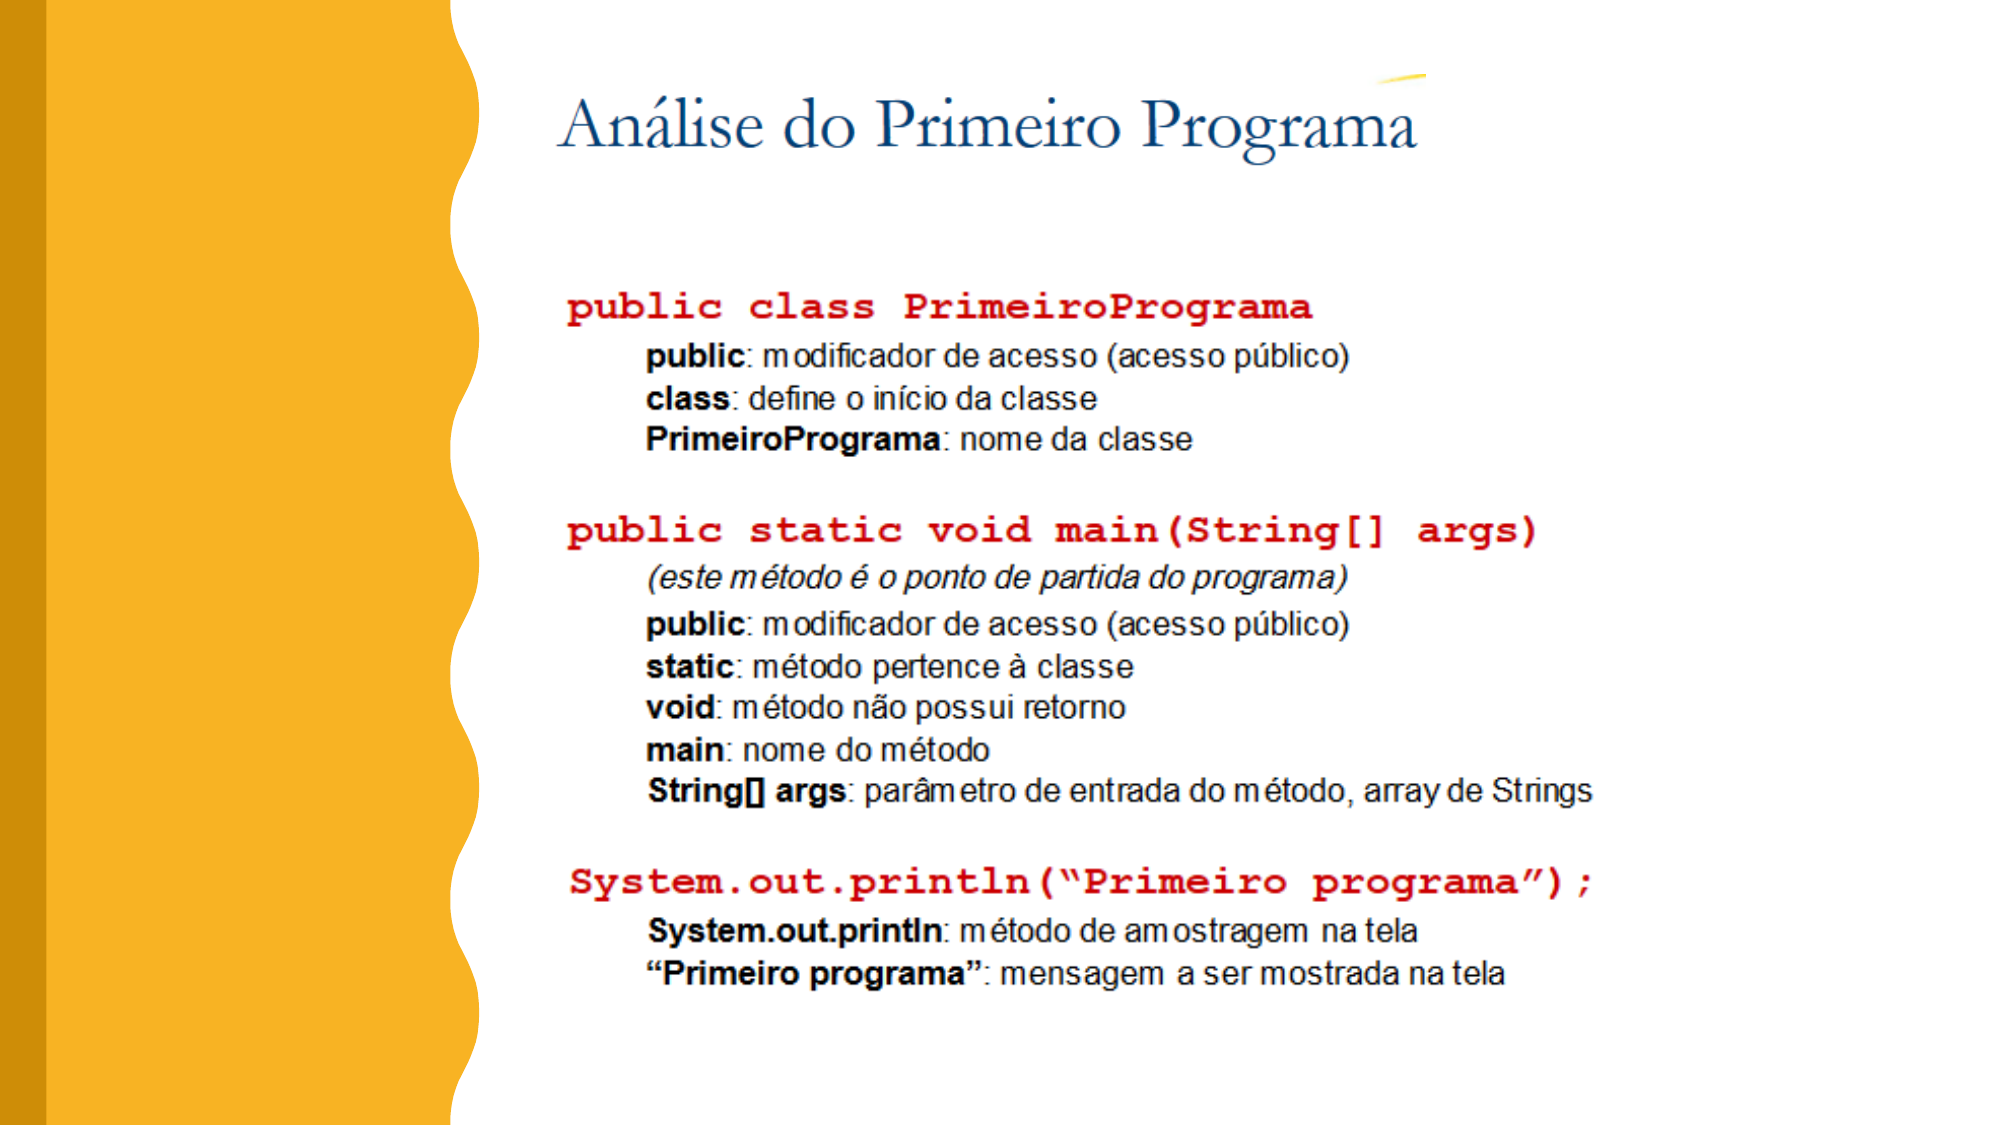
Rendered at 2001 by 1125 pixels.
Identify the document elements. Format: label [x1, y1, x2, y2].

text_box [0, 0, 47, 1125]
text_box [451, 0, 2000, 1125]
picture [540, 74, 1426, 170]
text_box [47, 0, 480, 1125]
picture [540, 264, 1628, 1038]
